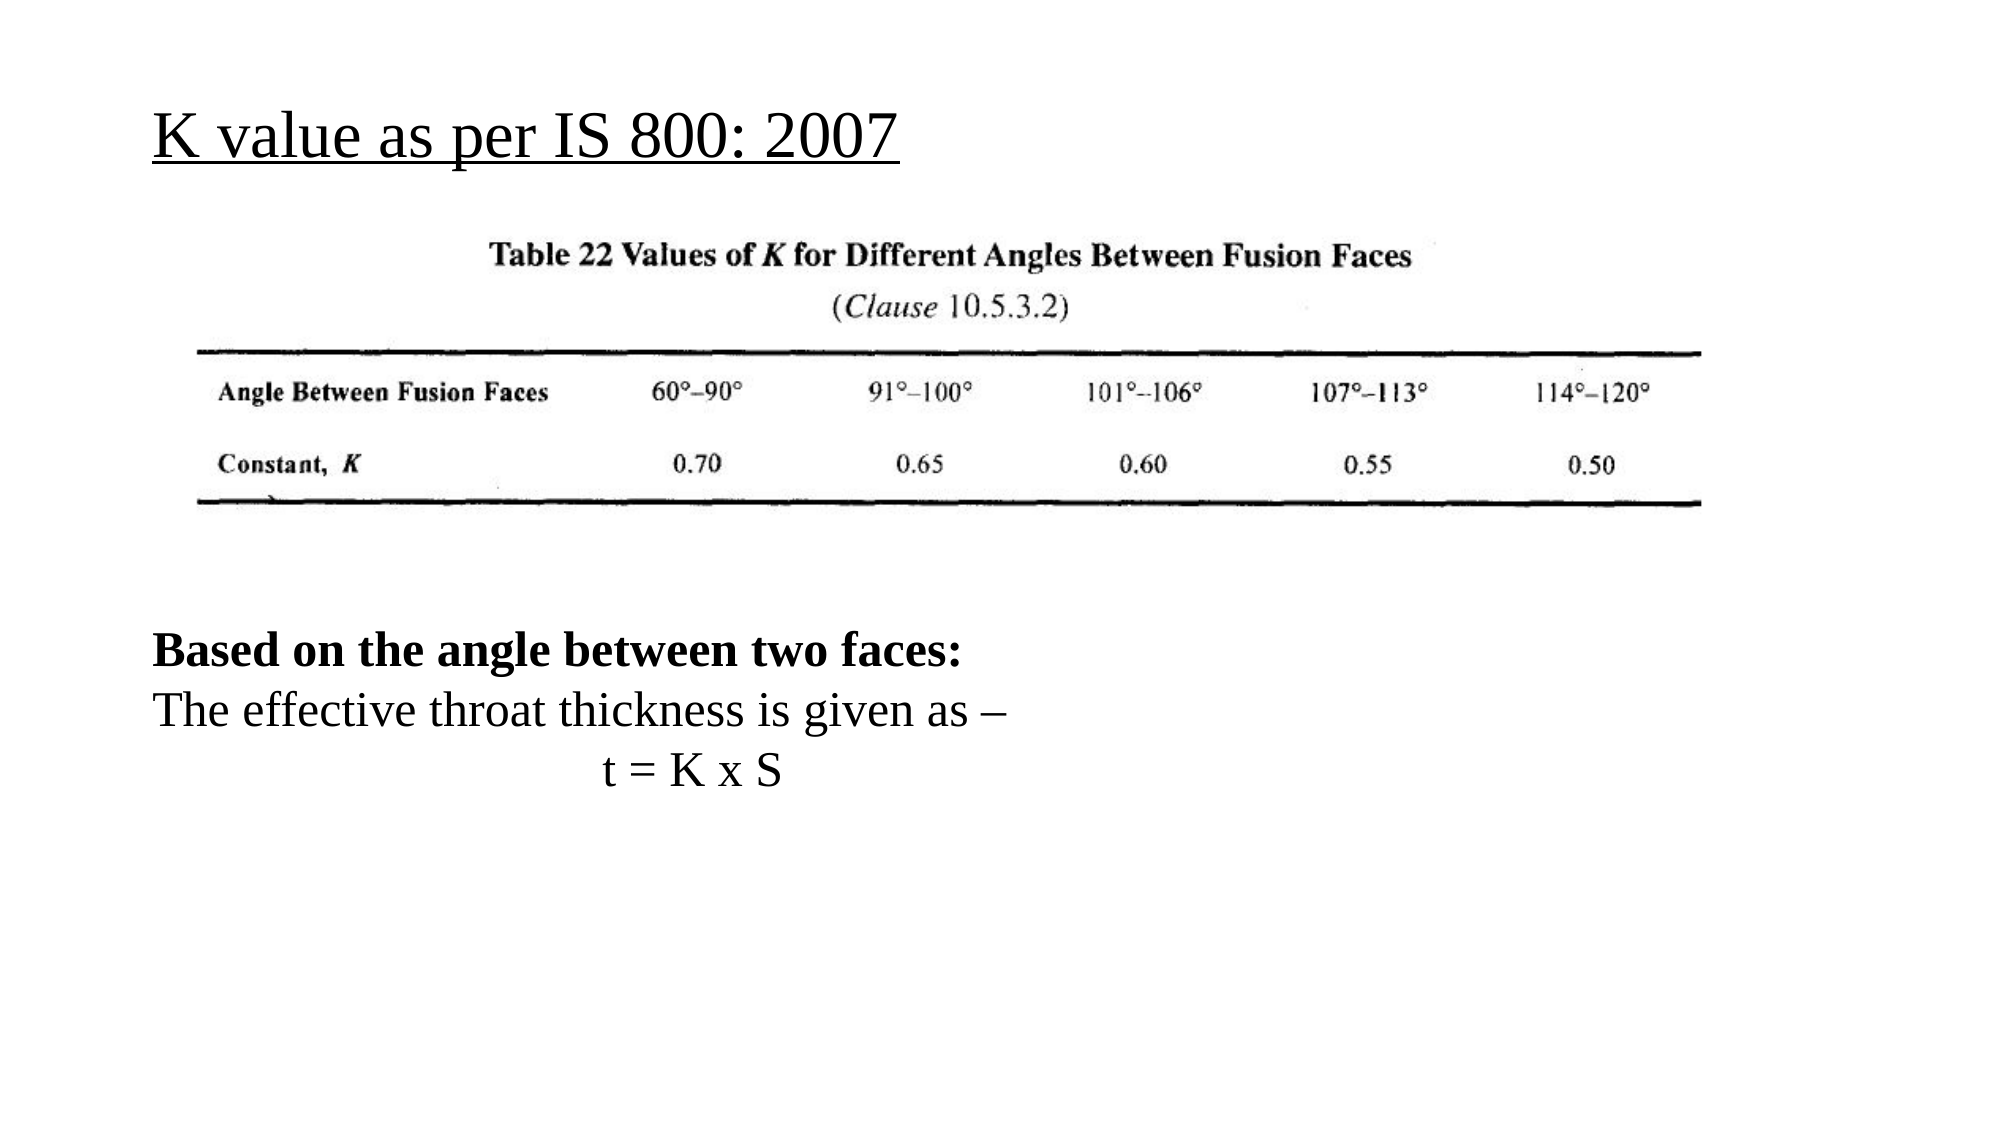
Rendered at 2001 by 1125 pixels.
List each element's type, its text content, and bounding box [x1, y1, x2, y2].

text_box Based on the angle between two faces: The effective throat thickness is given as – t = K x S [137, 609, 1240, 804]
picture [172, 211, 1730, 527]
title K value as per IS 800: 2007 [137, 59, 1863, 212]
